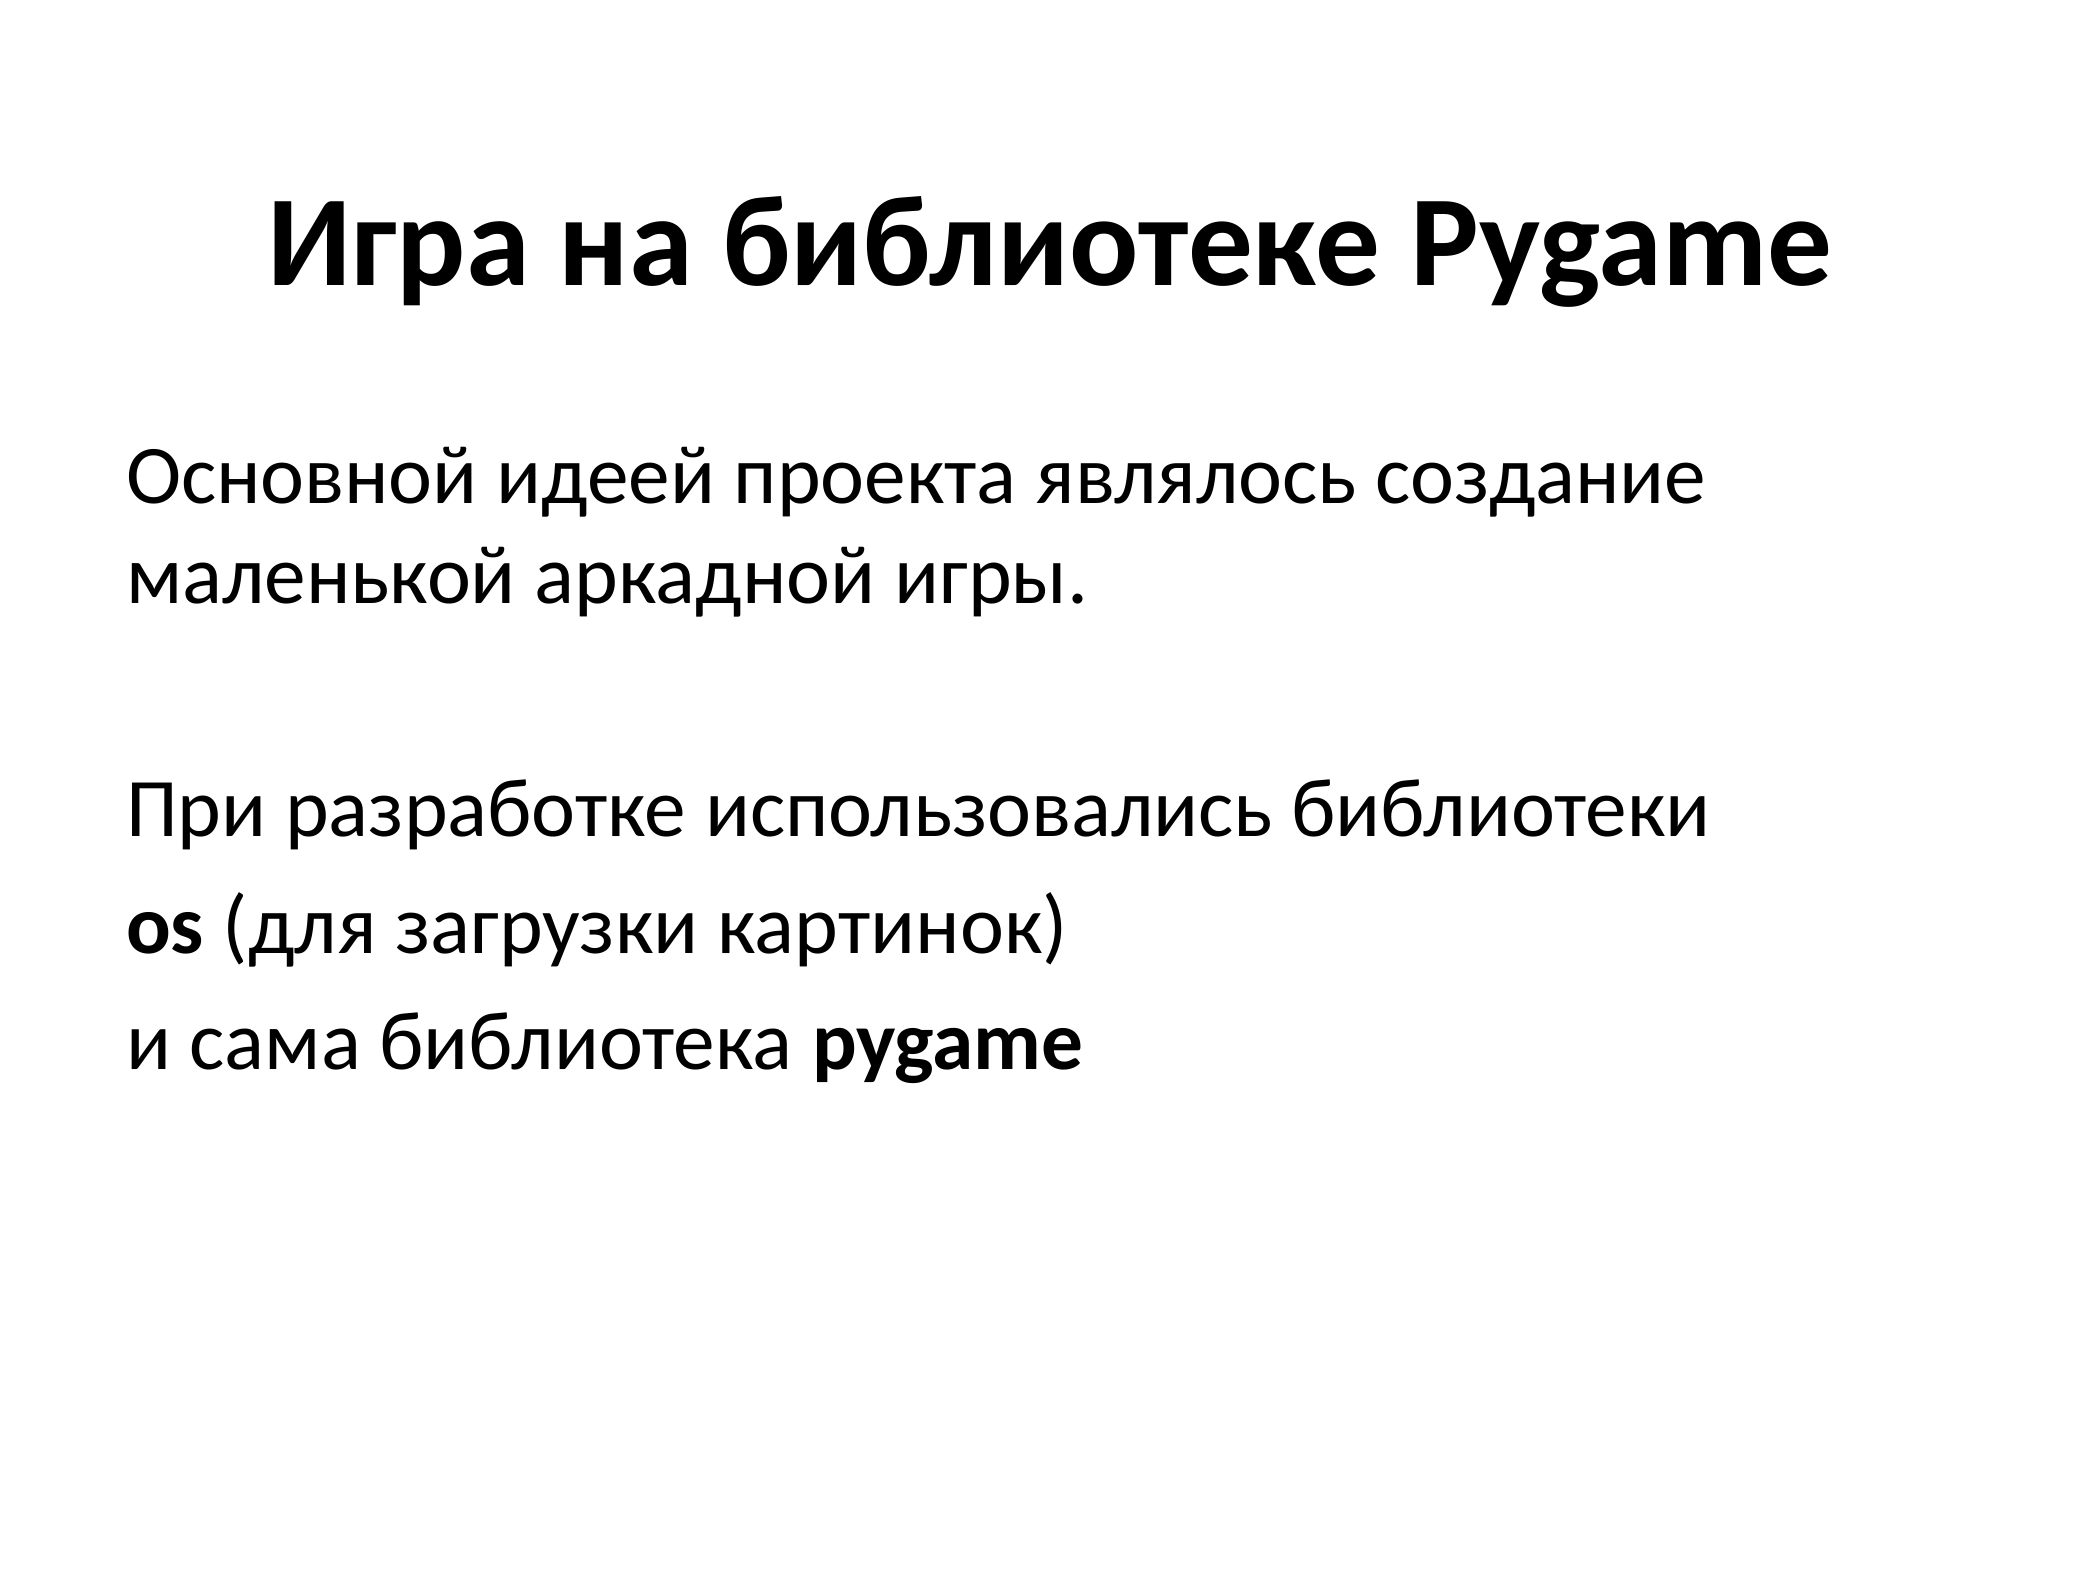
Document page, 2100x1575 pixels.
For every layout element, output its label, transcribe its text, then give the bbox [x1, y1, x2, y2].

list Основной идеей проекта являлось создание маленькой аркадной игры. При разработке использовались библиотеки os (для загрузки картинок) и сама библиотека pygame [105, 409, 1995, 1438]
title Игра на библиотеке Pygame [105, 102, 1995, 365]
